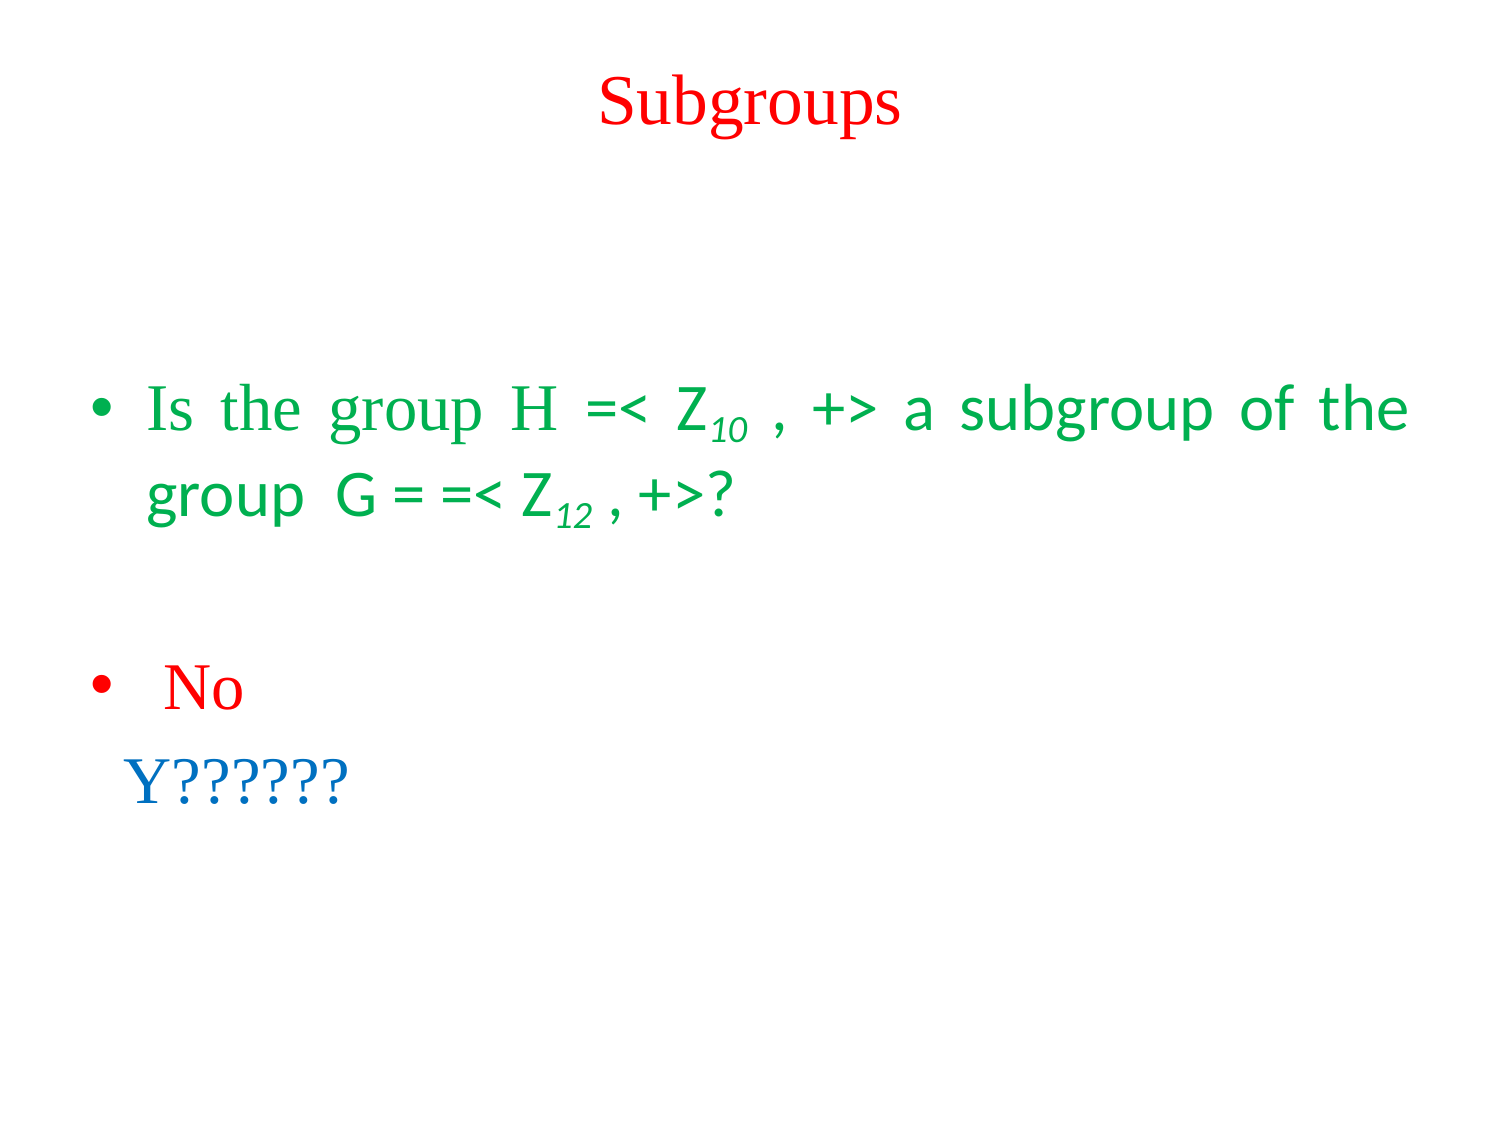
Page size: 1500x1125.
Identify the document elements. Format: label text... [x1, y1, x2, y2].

list Is the group H =< Z10 , +> a subgroup of the group G = =< Z12 , +>? No Y?????? [75, 262, 1425, 1005]
title Subgroups [75, 45, 1425, 233]
